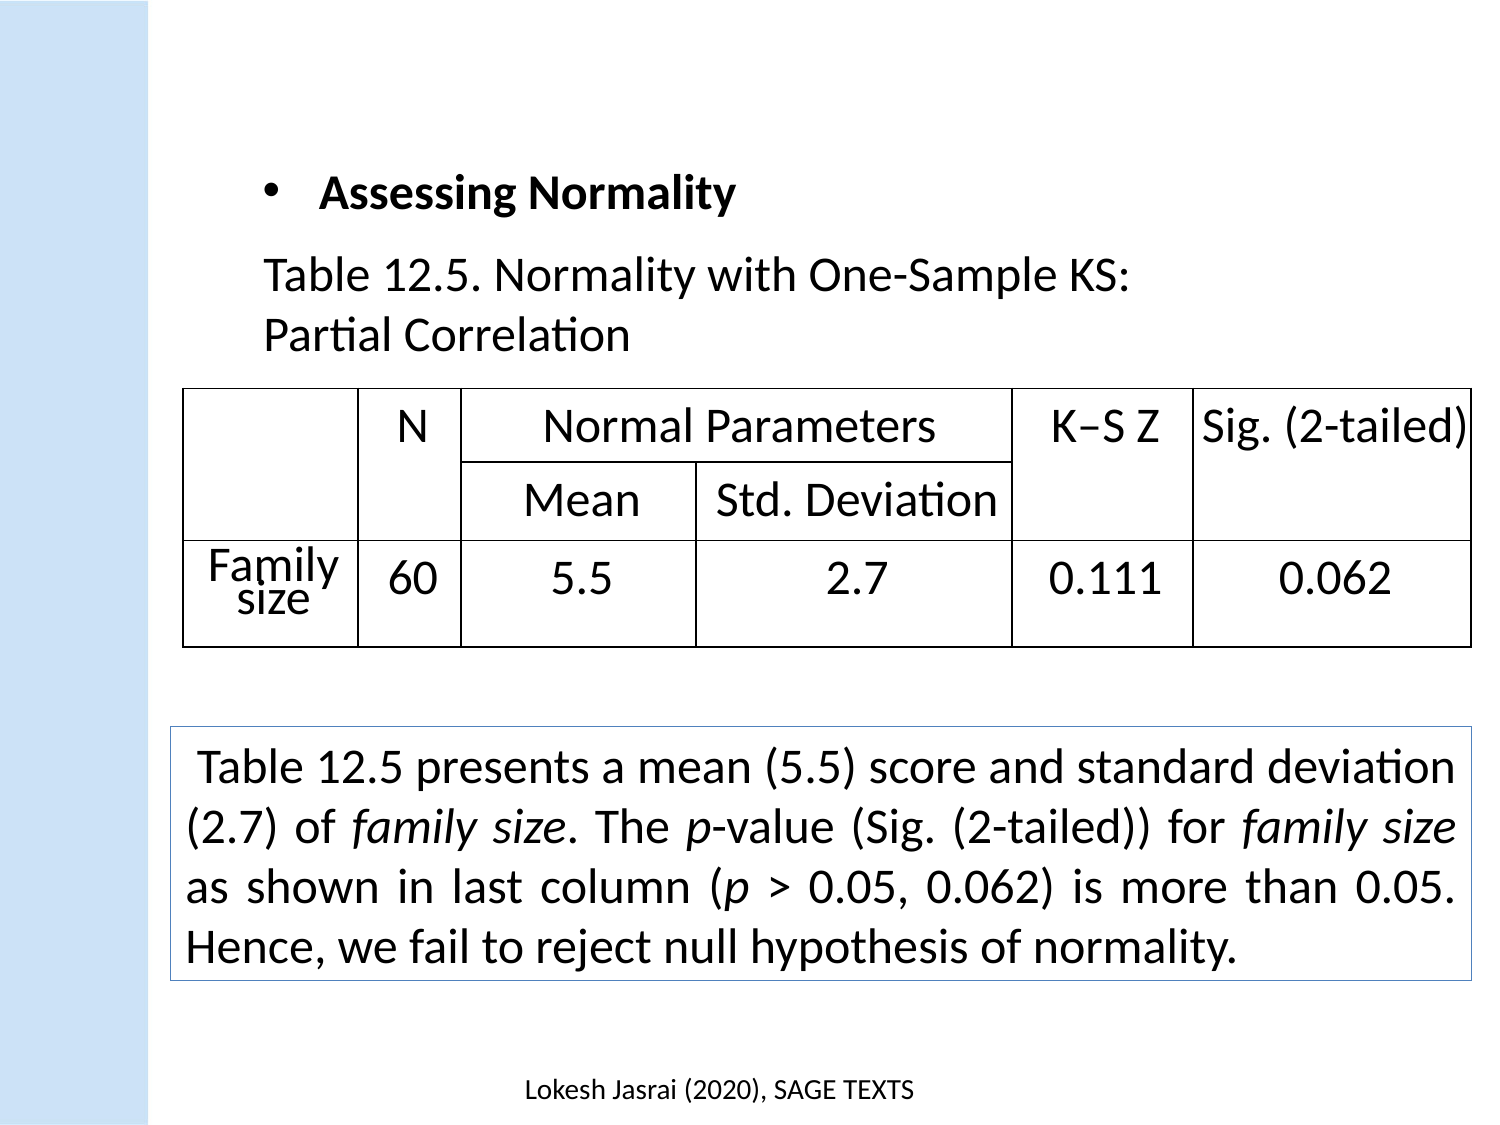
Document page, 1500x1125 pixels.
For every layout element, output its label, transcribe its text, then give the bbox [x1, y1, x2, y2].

table_cell 5.5 [462, 541, 695, 646]
table_cell 0.062 [1194, 541, 1470, 646]
table_cell Family size [184, 541, 357, 646]
table_cell Mean [462, 463, 695, 540]
table_cell 0.111 [1013, 541, 1192, 646]
footer Lokesh Jasrai (2020), SAGE TEXTS [452, 1063, 988, 1124]
text_box Assessing Normality [247, 152, 828, 263]
picture [0, 0, 1500, 1125]
table_header N [359, 389, 460, 540]
text_box Table 12.5. Normality with One-Sample KS: Partial Correlation [248, 233, 1268, 369]
table_cell Std. Deviation [697, 463, 1011, 540]
table_header Normal Parameters [462, 389, 1011, 461]
table_header [184, 389, 357, 540]
table_cell 60 [359, 541, 460, 646]
table_header Sig. (2-tailed) [1194, 389, 1470, 540]
table_header K–S Z [1013, 389, 1192, 540]
text_box Table 12.5 presents a mean (5.5) score and standard deviation (2.7) of family size. The p-value (Sig. (2-tailed)) for family size as shown in last column (p > 0.05, 0.062) is more than 0.05. Hence, we fail to reject null hypothesis of normality. [170, 726, 1472, 981]
table_cell 2.7 [697, 541, 1011, 646]
